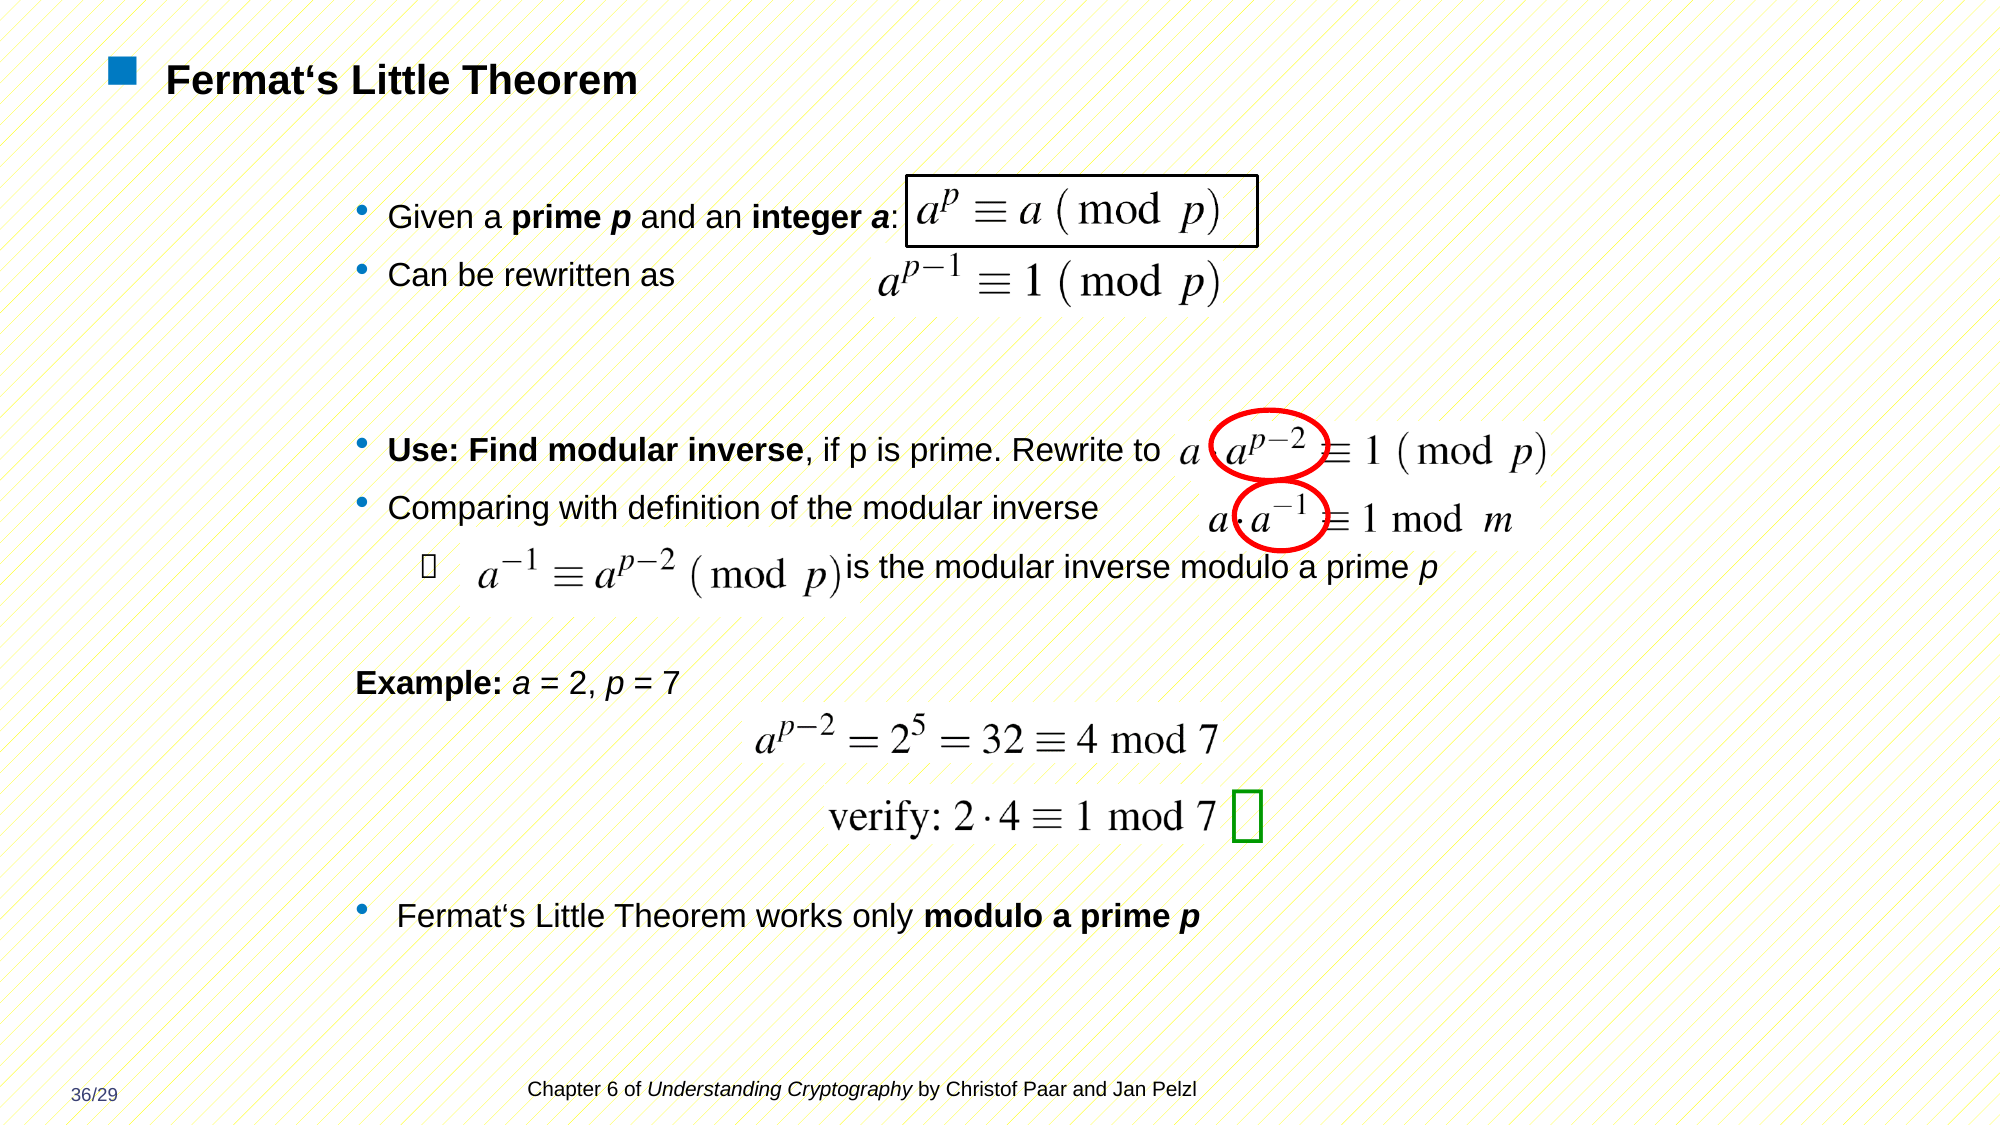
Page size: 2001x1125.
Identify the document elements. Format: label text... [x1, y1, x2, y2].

list Given a prime p and an integer a: Can be rewritten as Use: Find modular inverse, if p is prime. Rewrite to Comparing with definition of the modular inverse  is the modular inverse modulo a prime p Example: a = 2, p = 7 Fermat‘s Little Theorem works only modulo a prime p [355, 185, 1635, 1024]
footer Chapter 6 of Understanding Cryptography by Christof Paar and Jan Pelzl [527, 1070, 1473, 1114]
picture [460, 527, 860, 617]
slide_number 36/29 [38, 1082, 150, 1118]
text_box [1226, 408, 1313, 419]
picture [741, 702, 1223, 764]
picture [870, 175, 1223, 317]
picture [823, 784, 1220, 844]
title Fermat‘s Little Theorem [103, 52, 1910, 138]
text_box [1223, 175, 1258, 247]
picture [1175, 420, 1551, 552]
